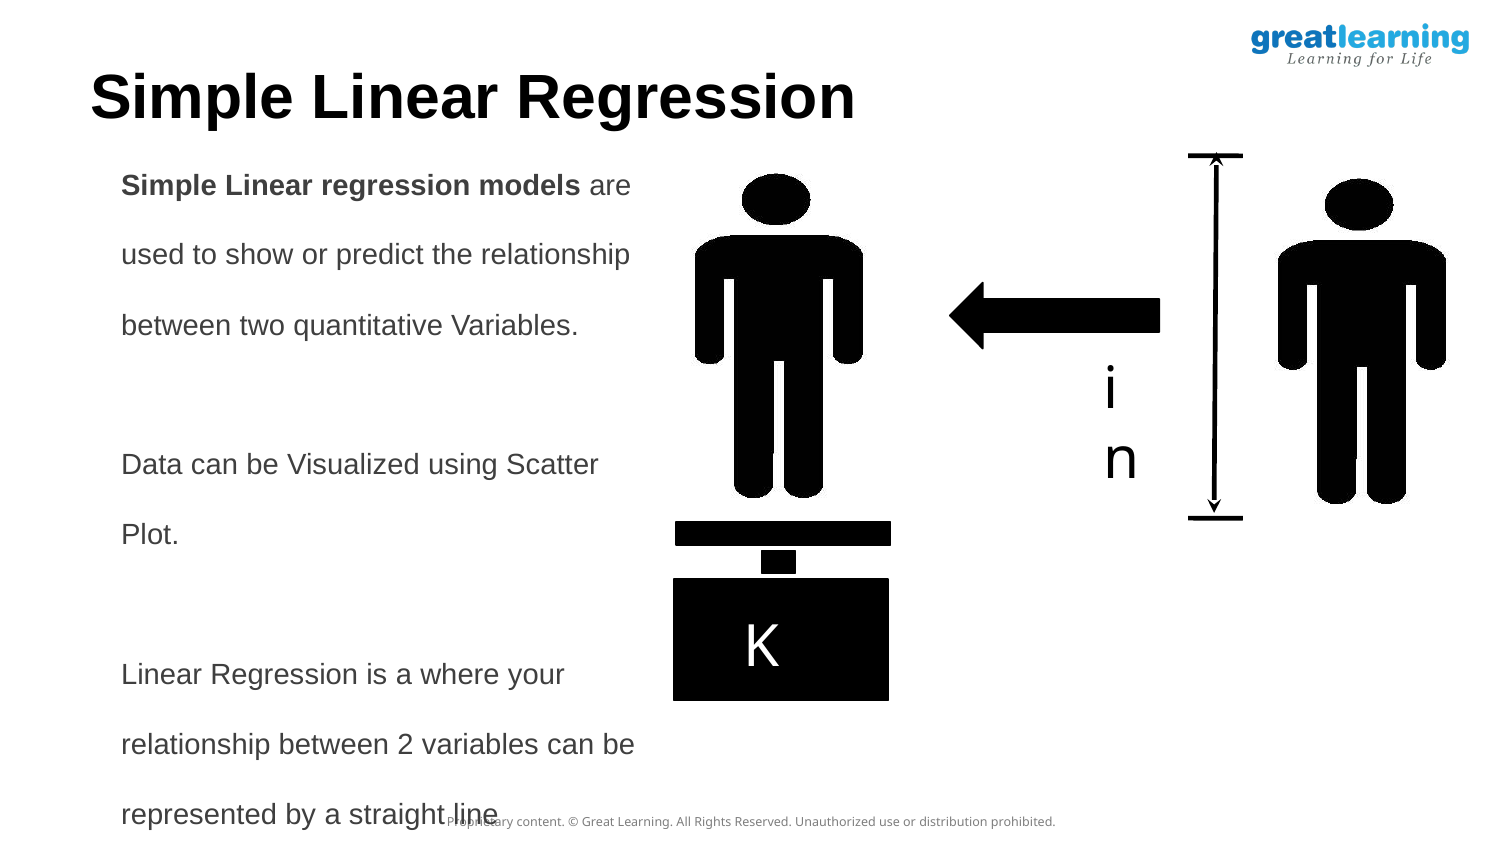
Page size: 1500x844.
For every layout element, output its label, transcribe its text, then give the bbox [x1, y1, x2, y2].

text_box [673, 151, 1472, 701]
title Simple Linear Regression [75, 41, 1338, 182]
picture [1251, 23, 1469, 67]
text_box Simple Linear regression models are used to show or predict the relationship between two quantitative Variables. Data can be Visualized using Scatter Plot. Linear Regression is a where your relationship between 2 variables can be represented by a straight line [105, 123, 674, 734]
